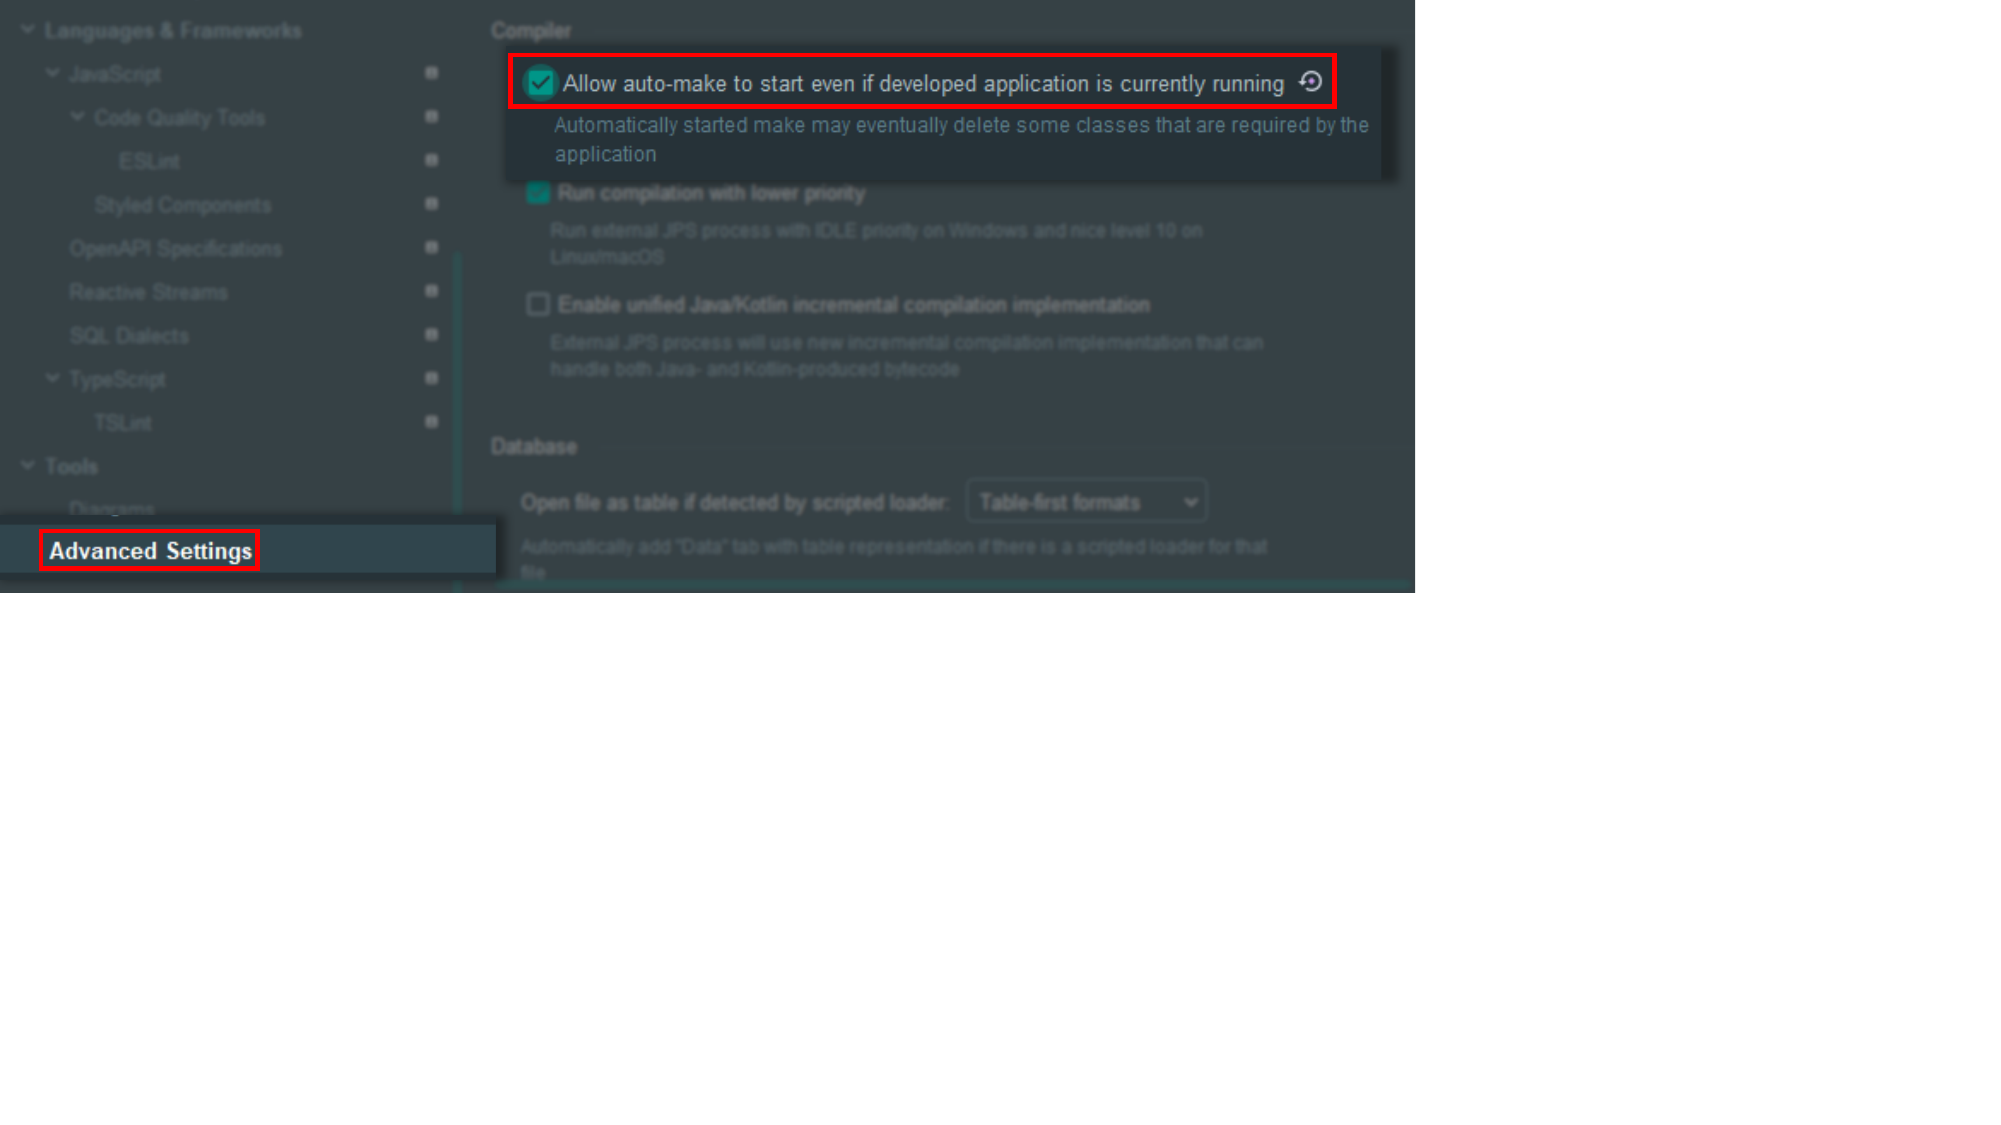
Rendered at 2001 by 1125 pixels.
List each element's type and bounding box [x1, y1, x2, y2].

picture [0, 0, 1416, 593]
